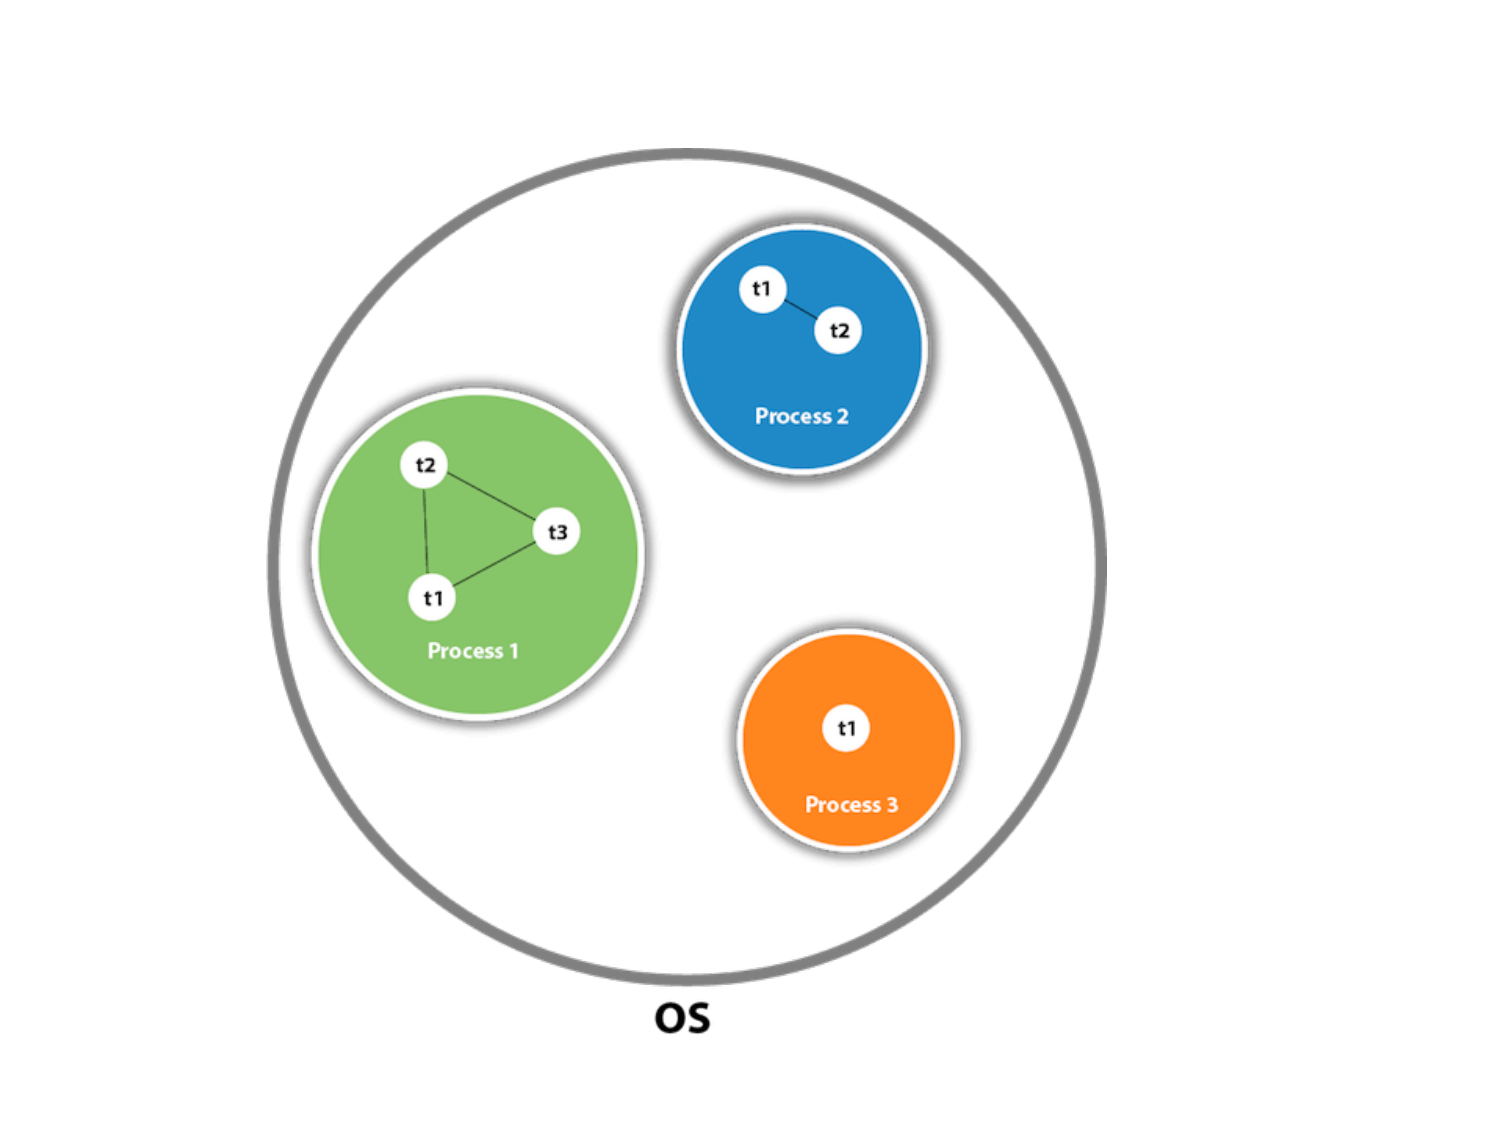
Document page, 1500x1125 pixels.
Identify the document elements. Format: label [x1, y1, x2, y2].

picture [265, 148, 1107, 1047]
